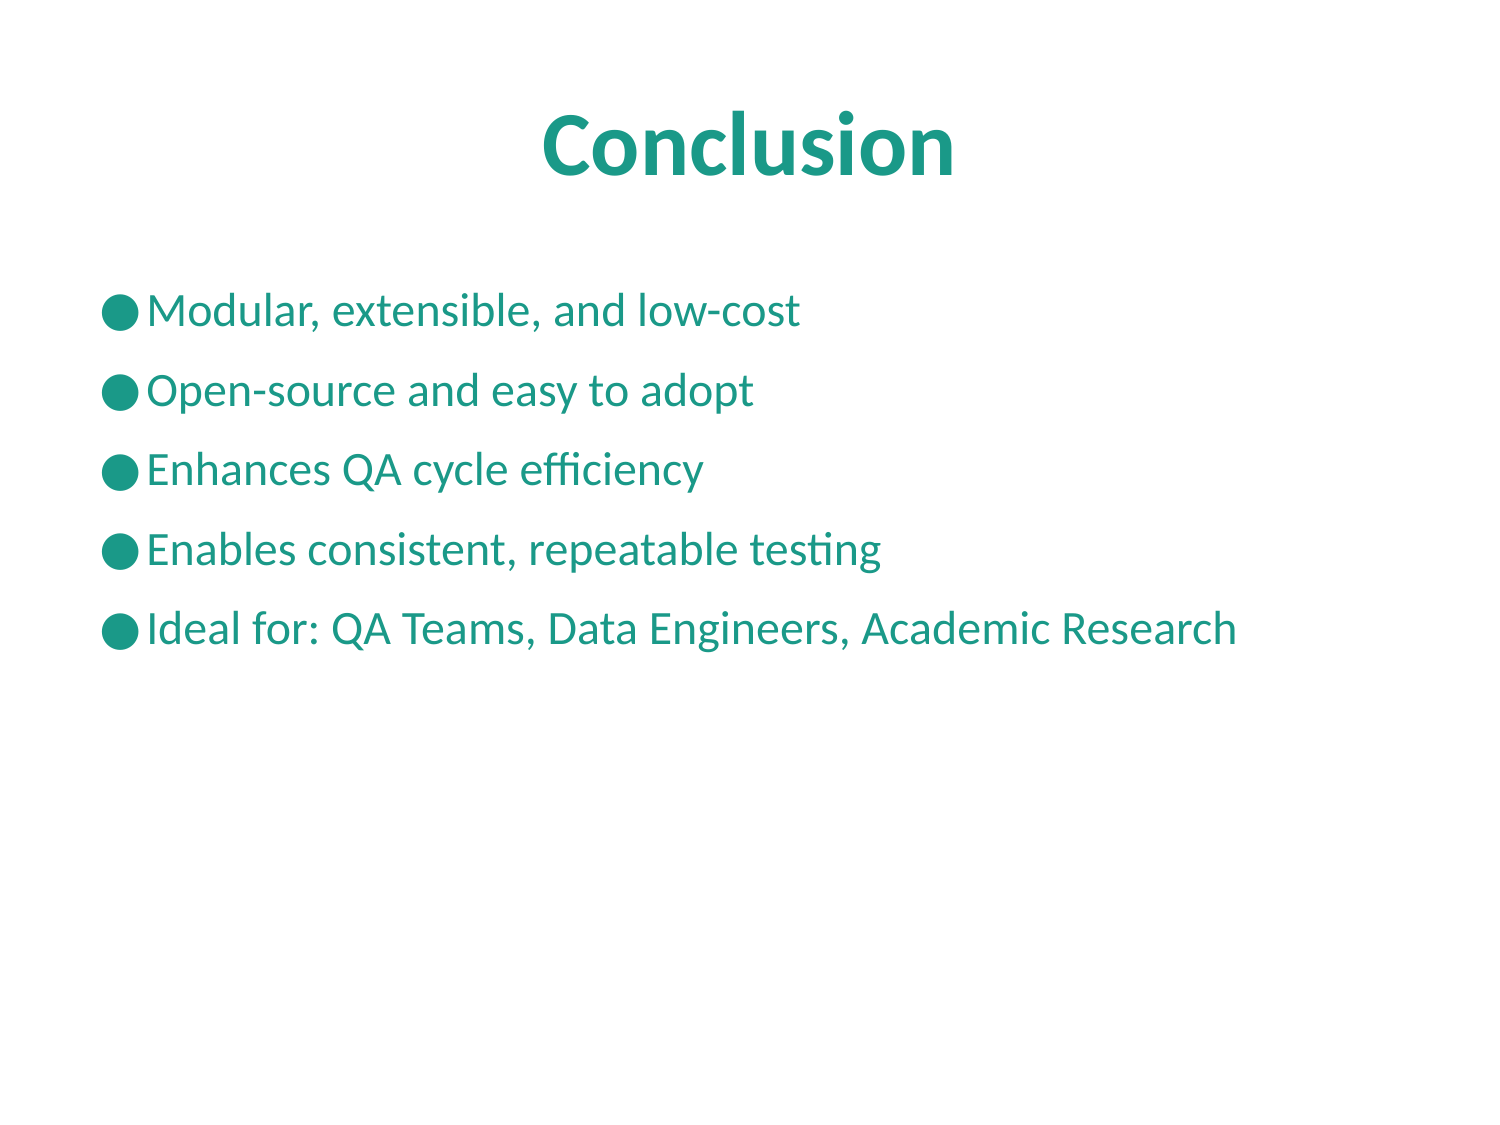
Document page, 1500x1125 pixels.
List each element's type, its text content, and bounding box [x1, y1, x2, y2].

list Modular, extensible, and low-cost Open-source and easy to adopt Enhances QA cycle efficiency Enables consistent, repeatable testing Ideal for: QA Teams, Data Engineers, Academic Research [75, 262, 1425, 1005]
title Conclusion [75, 45, 1425, 233]
